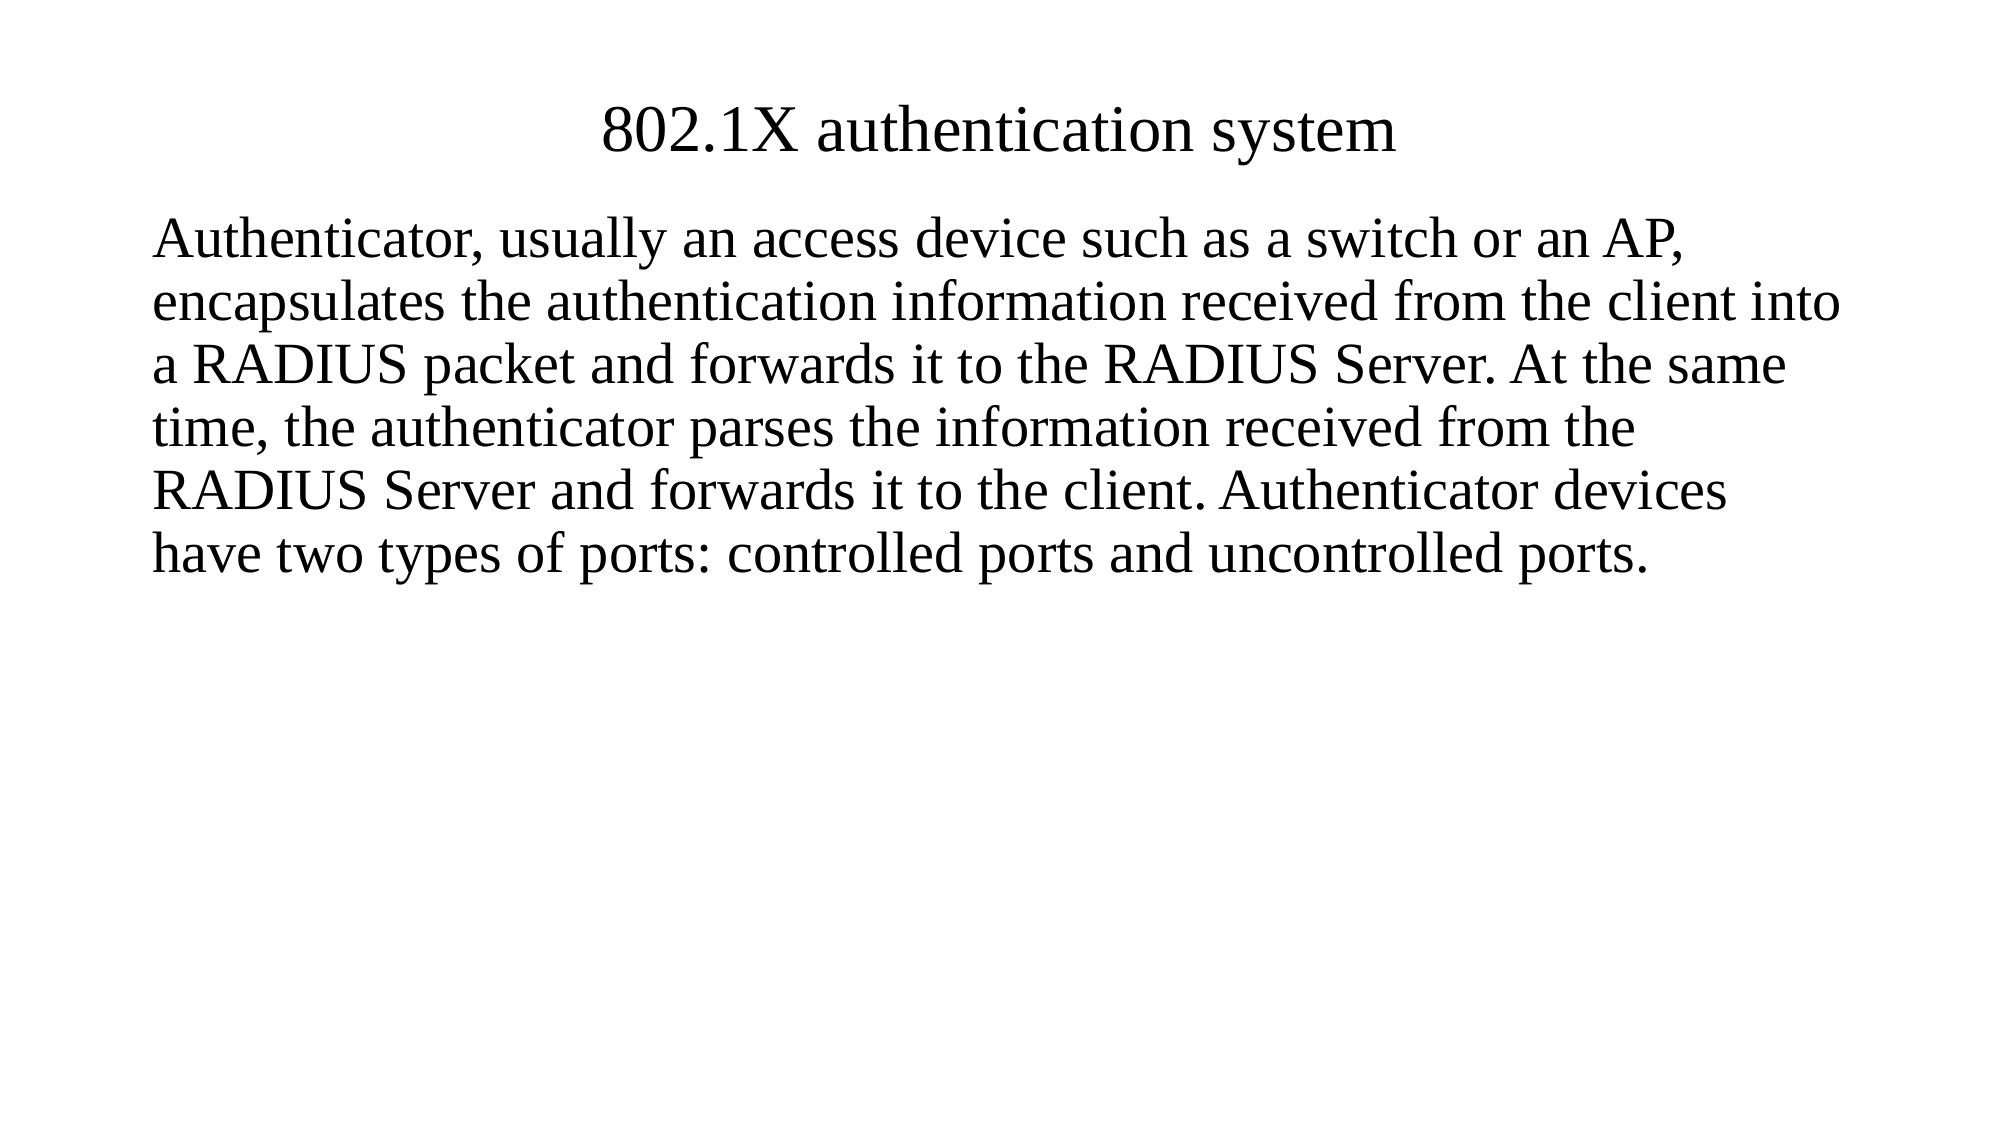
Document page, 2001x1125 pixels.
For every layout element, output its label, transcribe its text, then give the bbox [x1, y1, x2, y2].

title 802.1X authentication system [137, 59, 1863, 199]
list Authenticator, usually an access device such as a switch or an AP, encapsulates the authentication information received from the client into a RADIUS packet and forwards it to the RADIUS Server. At the same time, the authenticator parses the information received from the RADIUS Server and forwards it to the client. Authenticator devices have two types of ports: controlled ports and uncontrolled ports. [137, 199, 1863, 1014]
